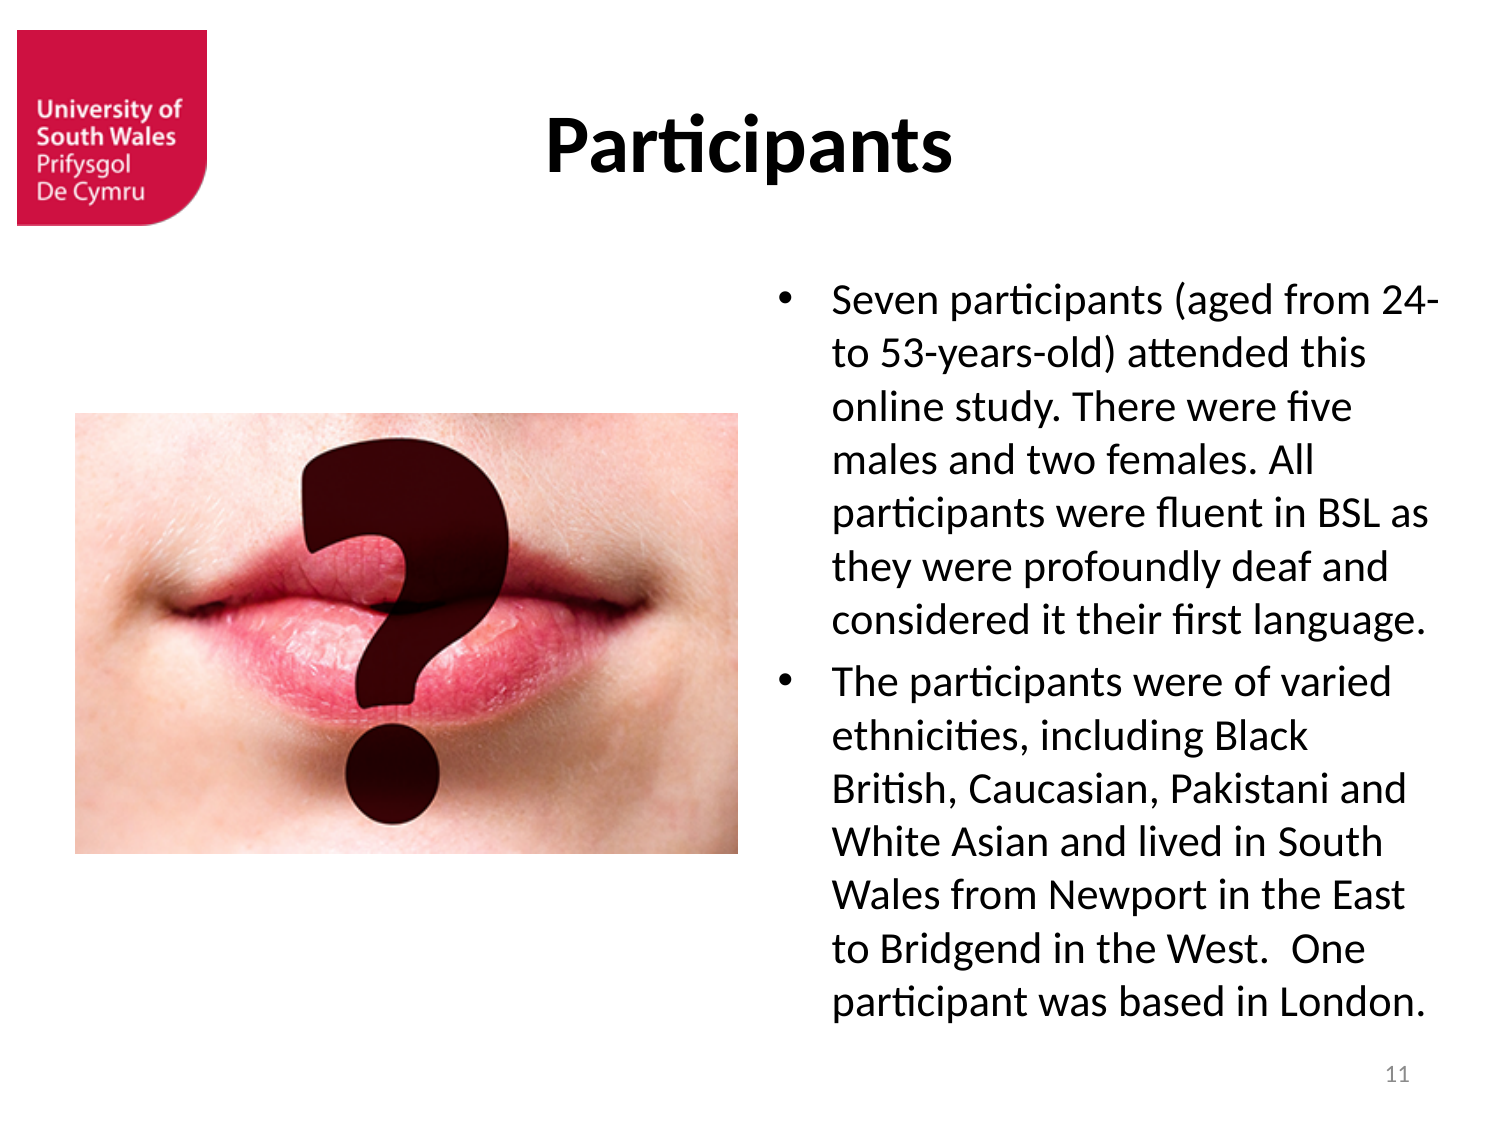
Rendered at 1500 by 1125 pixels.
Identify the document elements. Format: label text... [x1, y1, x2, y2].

picture [17, 30, 207, 227]
slide_number 11 [1074, 1042, 1425, 1103]
list Seven participants (aged from 24- to 53-years-old) attended this online study. There were five males and two females. All participants were fluent in BSL as they were profoundly deaf and considered it their first language. The participants were of varied ethnicities, including Black British, Caucasian, Pakistani and White Asian and lived in South Wales from Newport in the East to Bridgend in the West. One participant was based in London. [762, 262, 1459, 1043]
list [74, 413, 738, 855]
title Participants [204, 45, 1425, 233]
